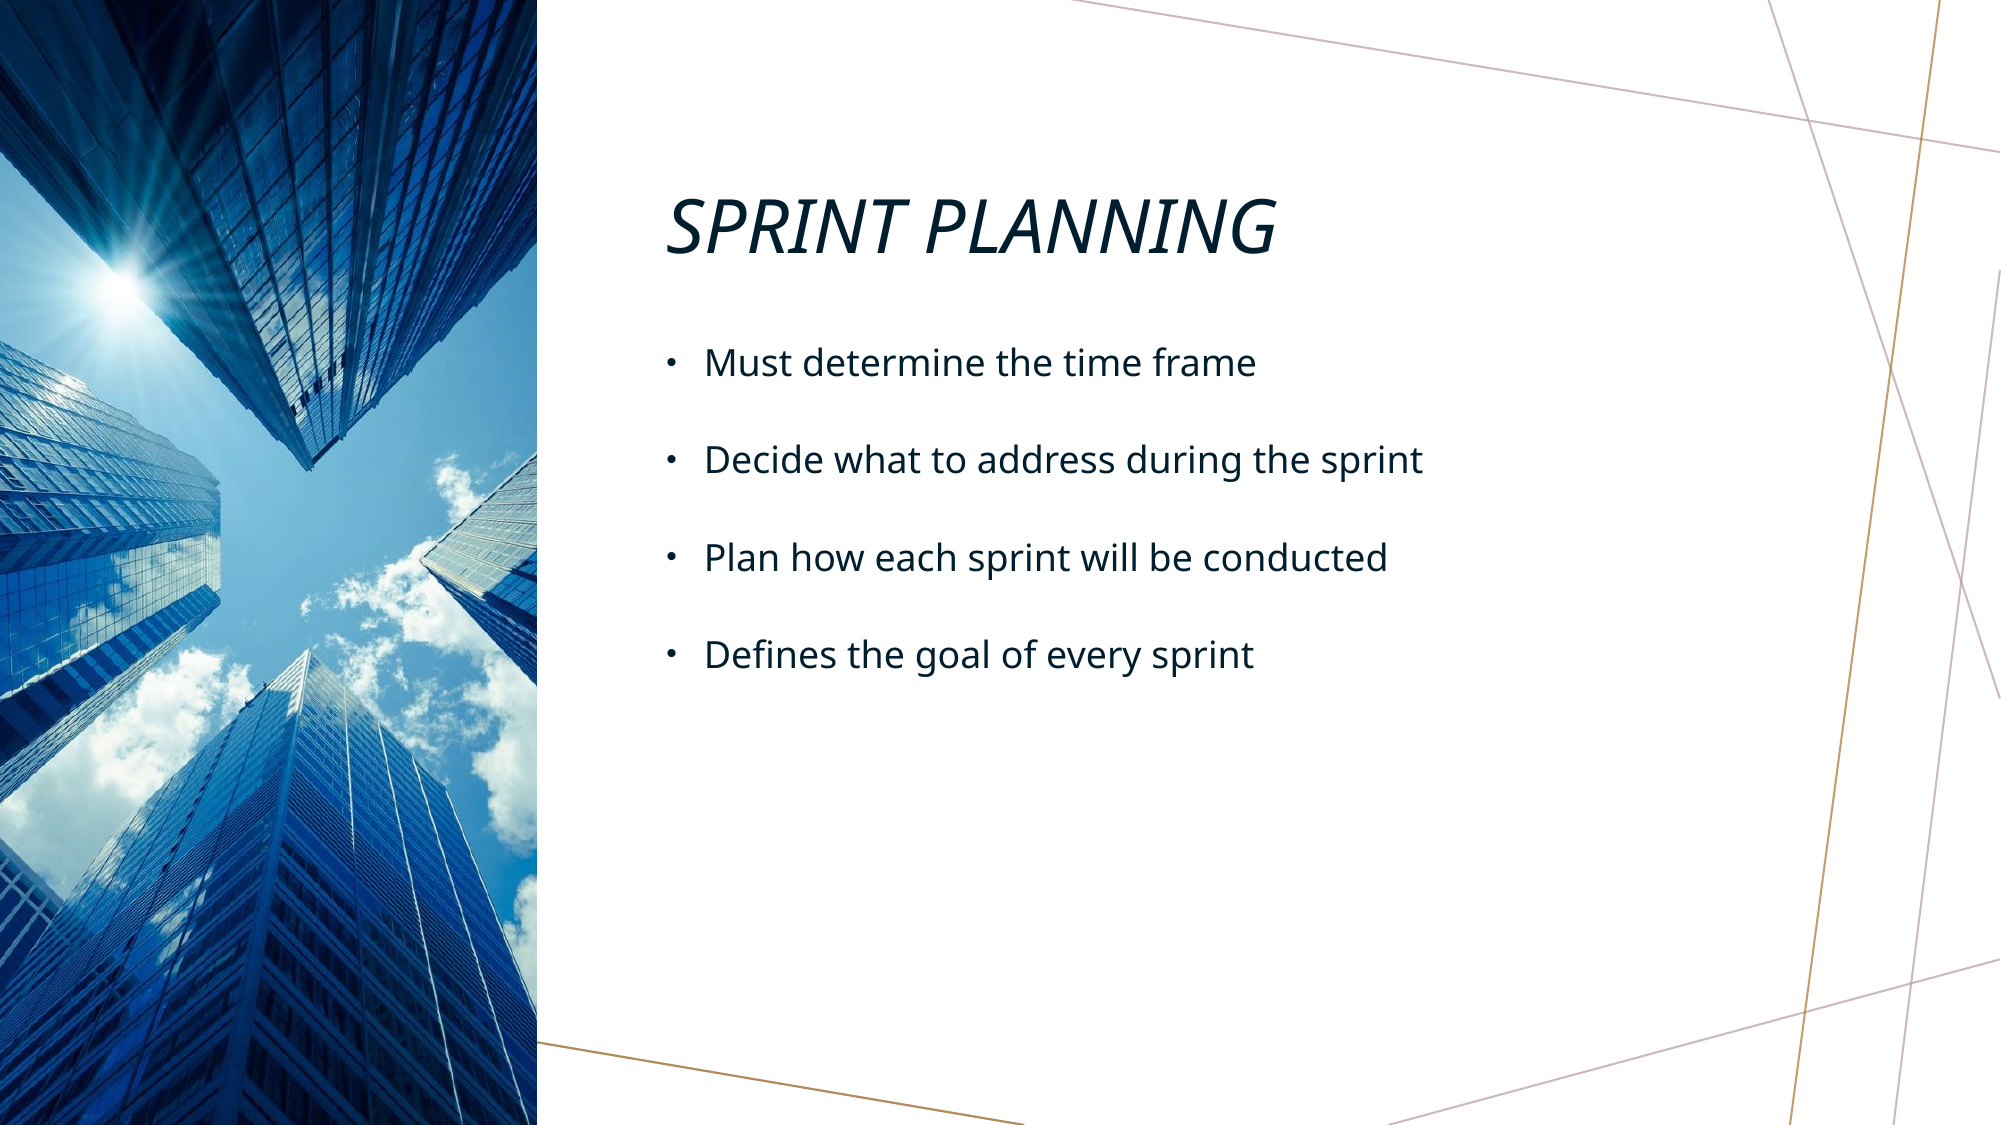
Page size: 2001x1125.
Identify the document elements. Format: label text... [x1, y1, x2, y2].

title Sprint planning [651, 30, 1789, 278]
picture [0, 0, 537, 1125]
list Must determine the time frame Decide what to address during the sprint Plan how each sprint will be conducted Defines the goal of every sprint [651, 331, 1790, 1037]
